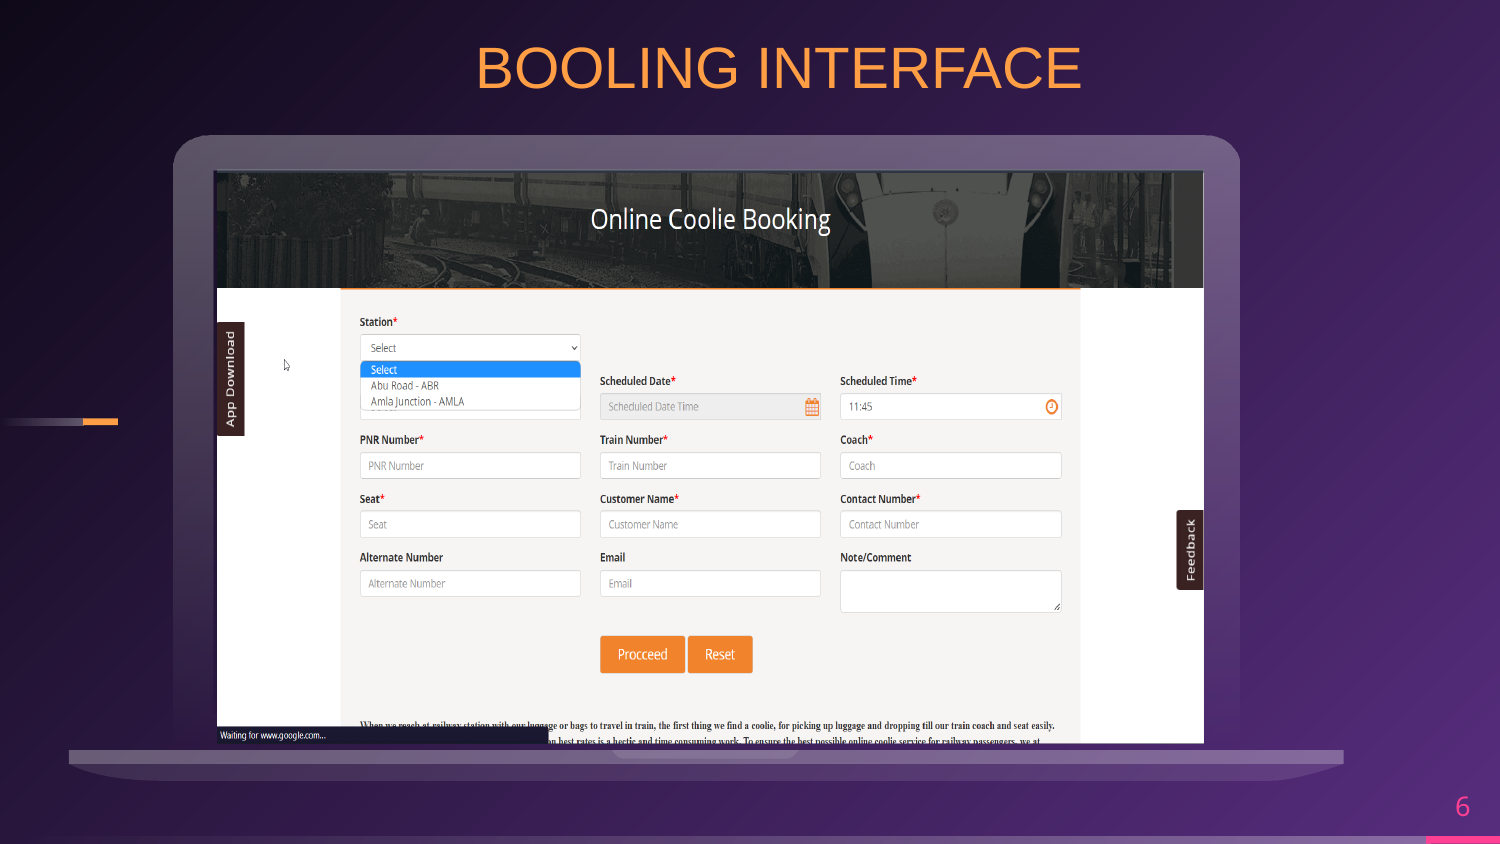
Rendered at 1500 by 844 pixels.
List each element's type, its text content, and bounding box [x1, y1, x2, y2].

text_box BOOLING INTERFACE [460, 22, 1099, 108]
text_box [68, 135, 1345, 781]
slide_number 6 [1426, 779, 1500, 837]
